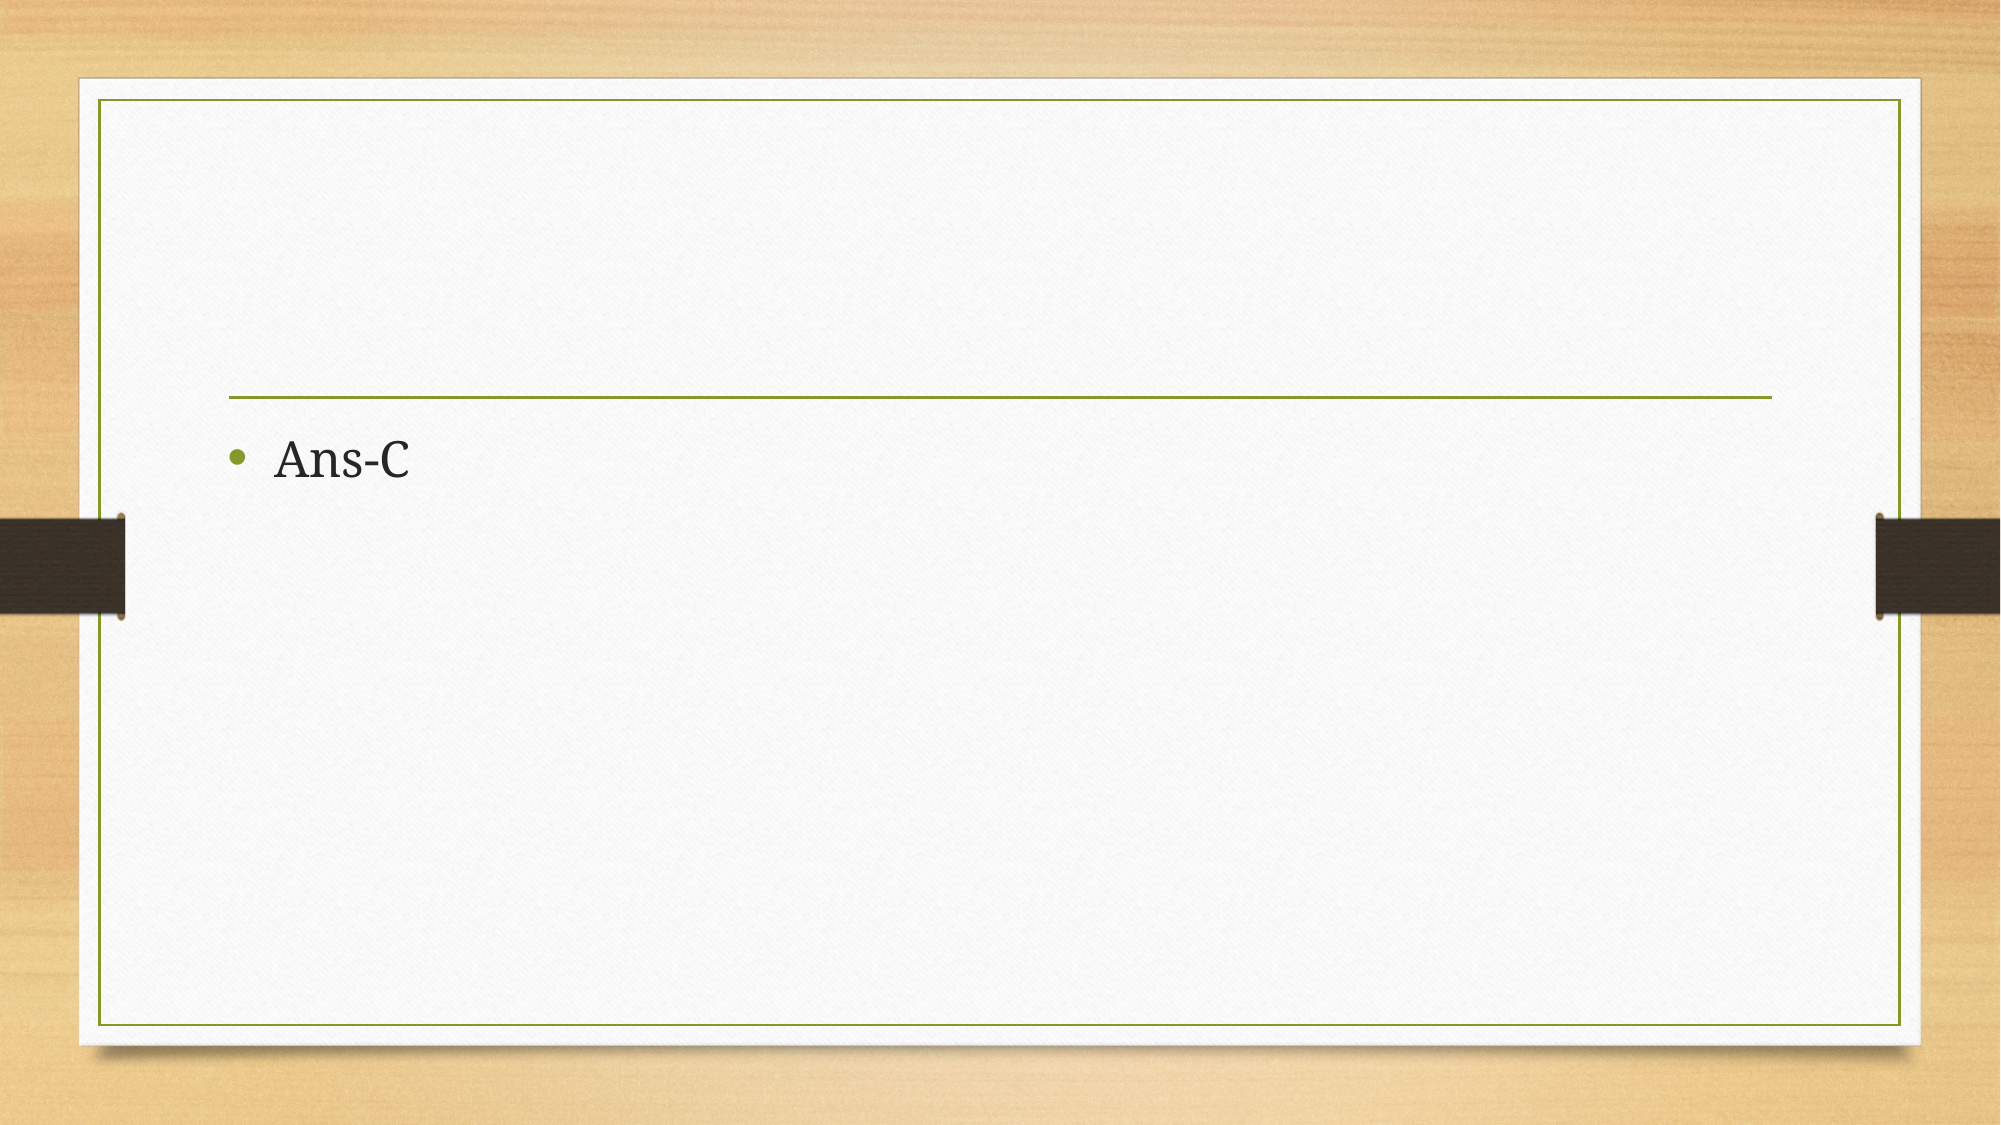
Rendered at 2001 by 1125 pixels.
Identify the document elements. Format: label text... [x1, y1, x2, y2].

list Ans-C [212, 419, 1788, 964]
picture [0, 0, 2001, 1125]
